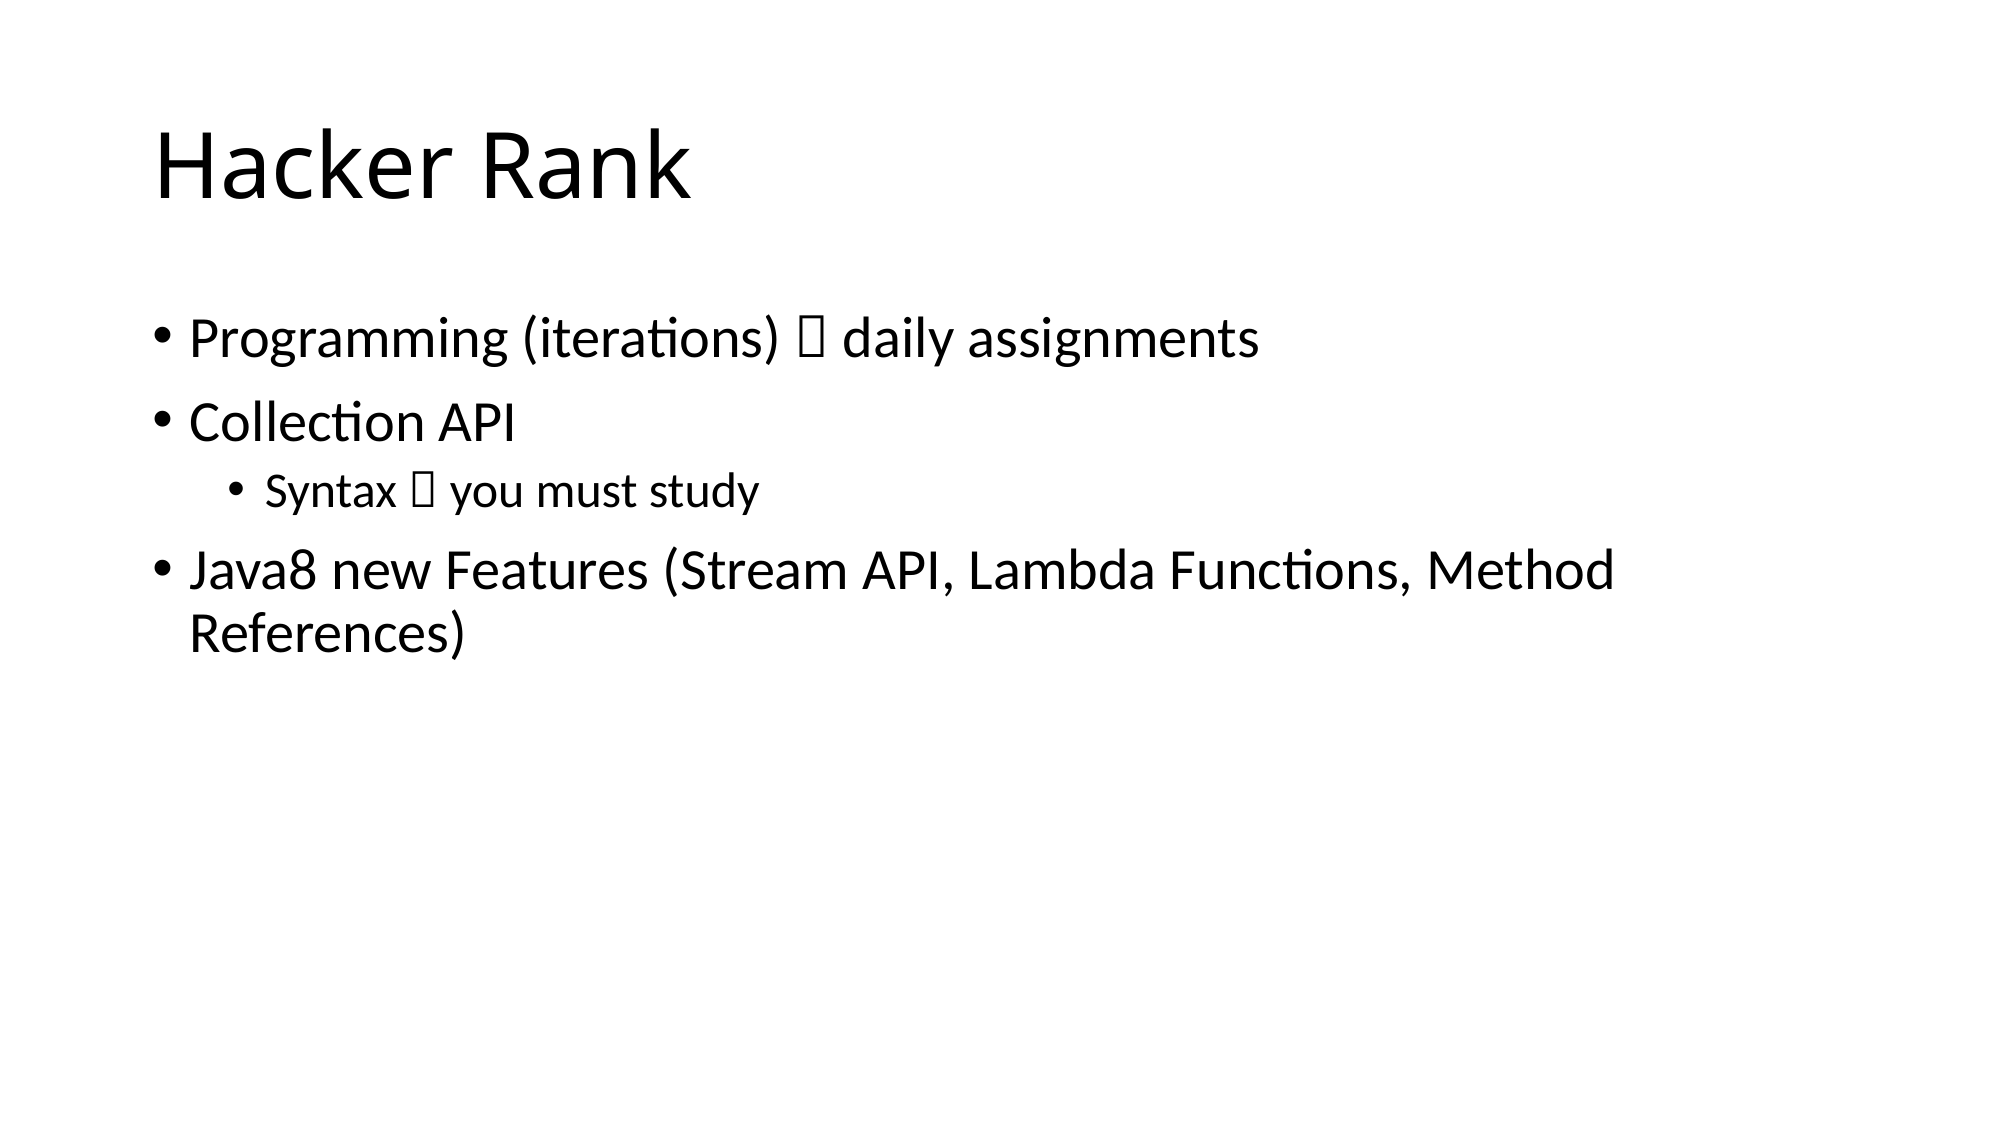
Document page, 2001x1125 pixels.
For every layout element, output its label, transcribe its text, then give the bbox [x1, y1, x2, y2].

title Hacker Rank [137, 59, 1863, 278]
list Programming (iterations)  daily assignments Collection API Syntax  you must study Java8 new Features (Stream API, Lambda Functions, Method References) [137, 299, 1863, 1014]
